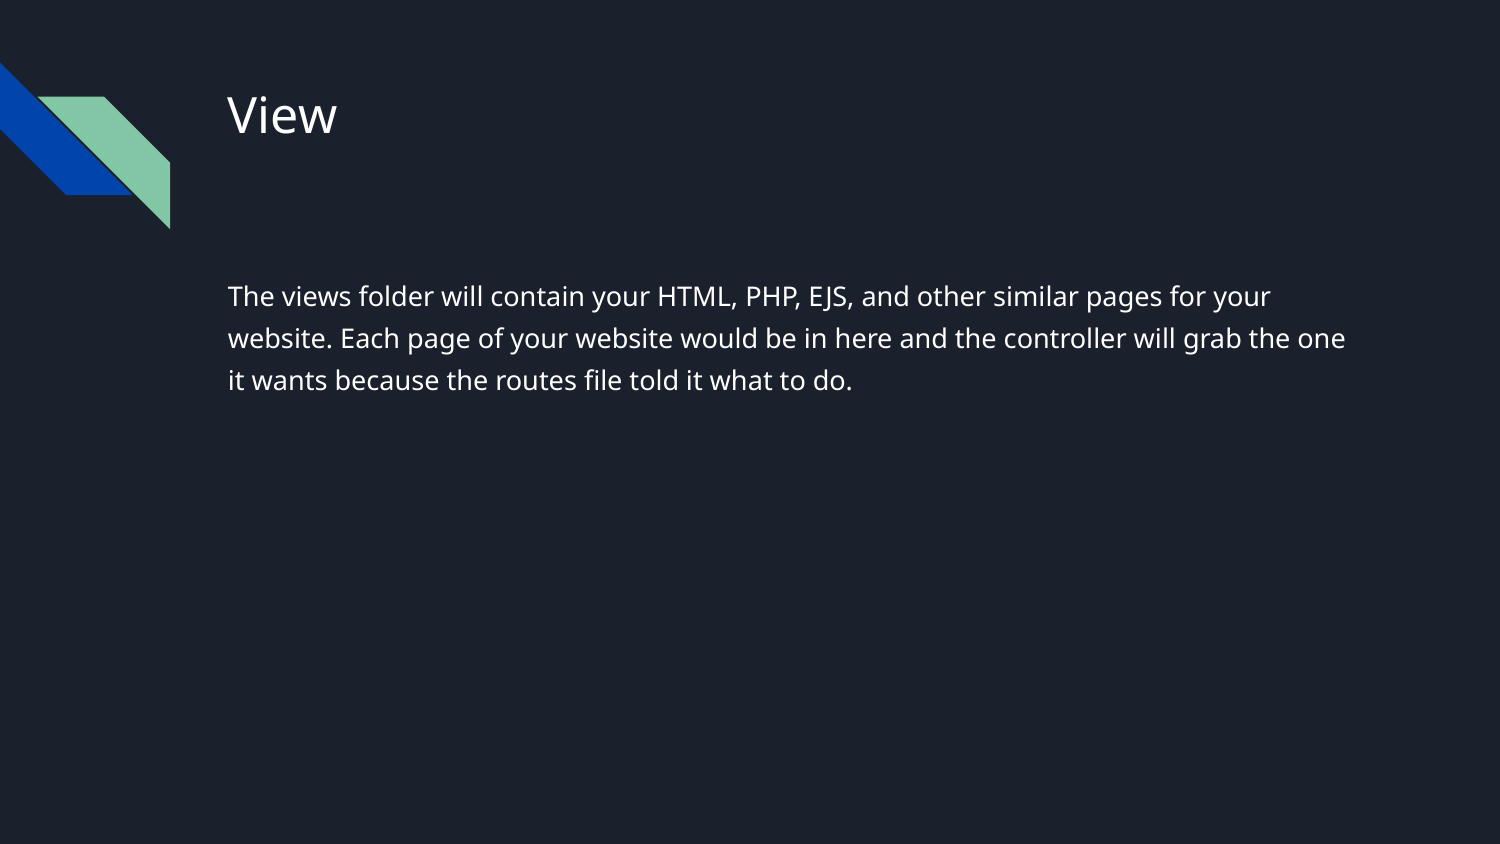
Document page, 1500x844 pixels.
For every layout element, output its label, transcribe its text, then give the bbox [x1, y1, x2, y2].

title View [212, 64, 1368, 215]
list The views folder will contain your HTML, PHP, EJS, and other similar pages for your website. Each page of your website would be in here and the controller will grab the one it wants because the routes file told it what to do. [212, 257, 1368, 735]
